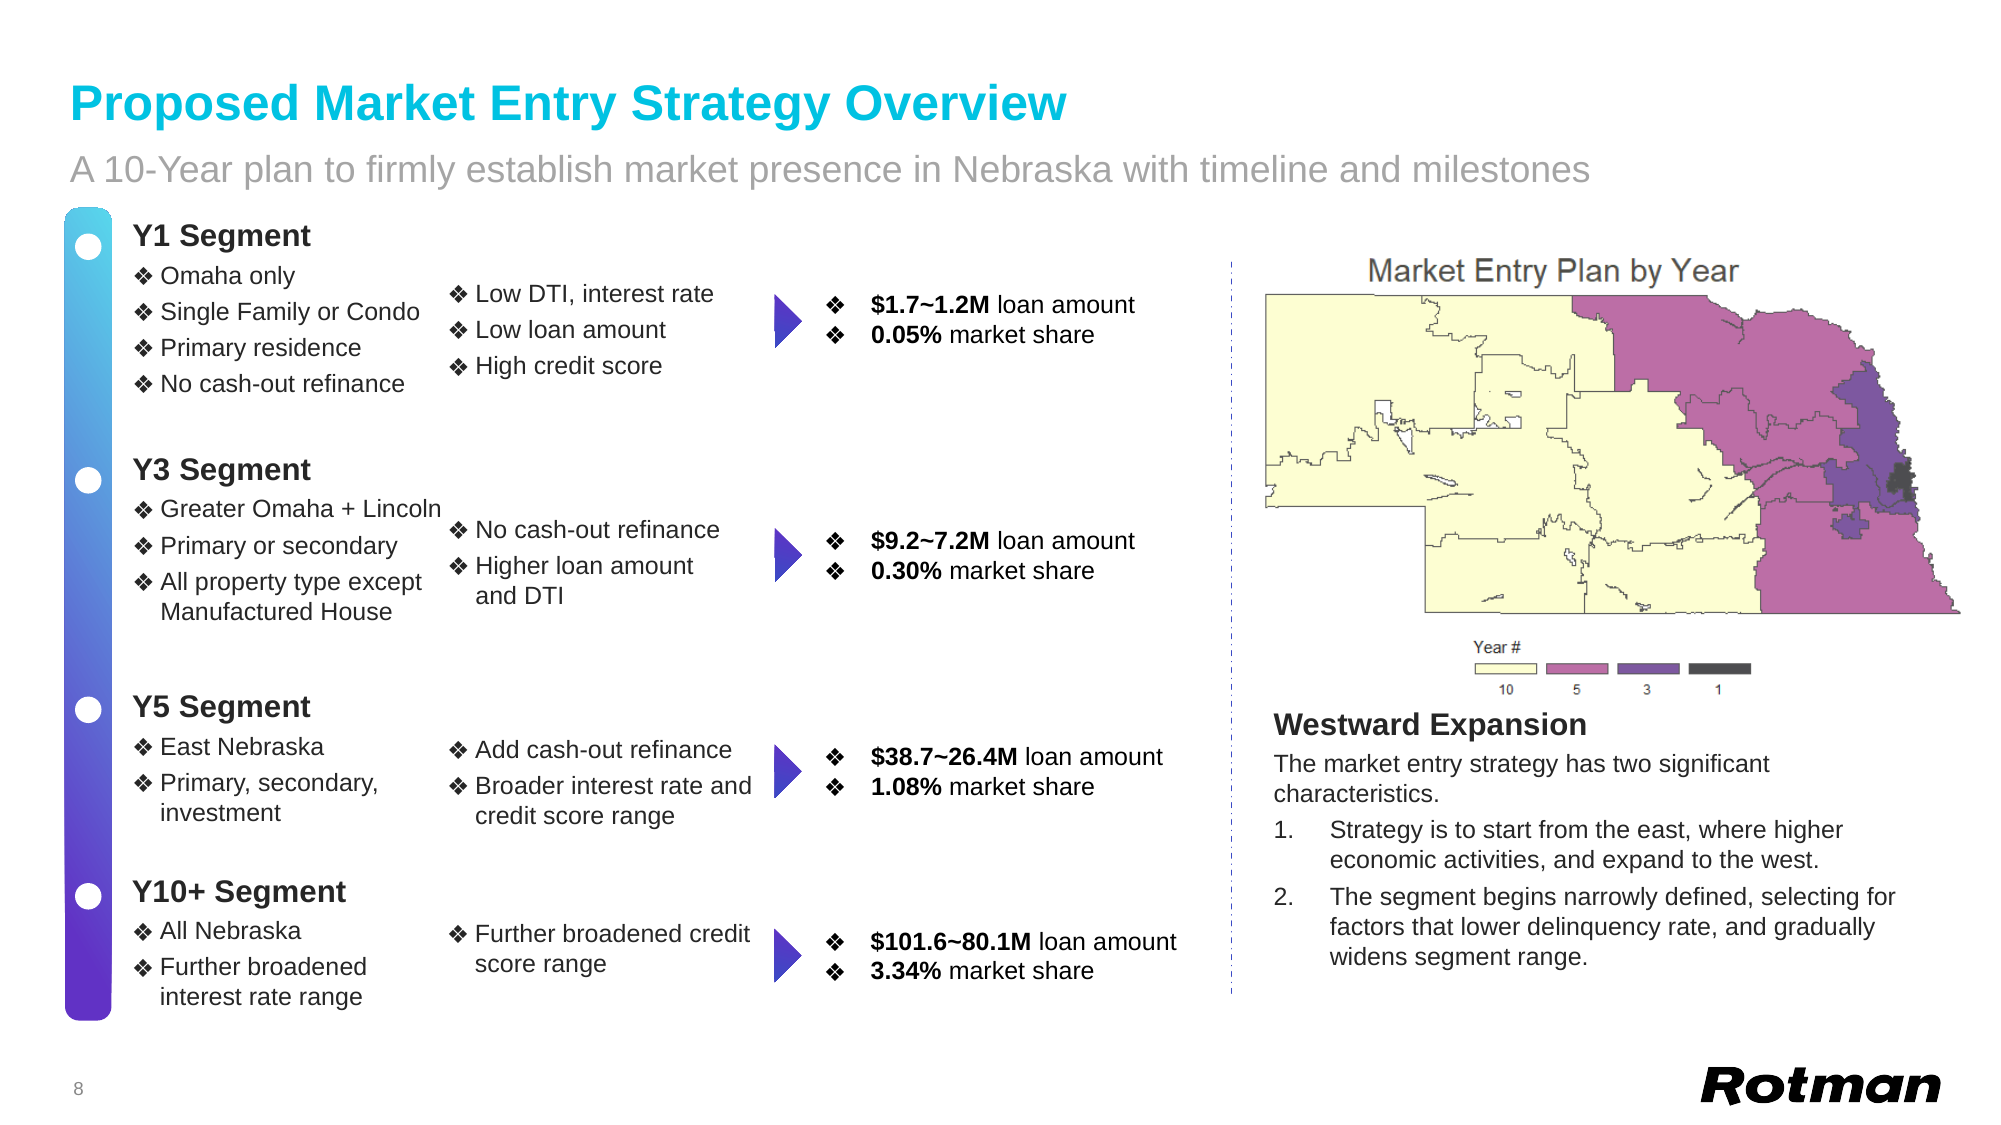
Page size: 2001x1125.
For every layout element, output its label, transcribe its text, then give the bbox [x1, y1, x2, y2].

text_box Y5 Segment East Nebraska Primary, secondary, investment [116, 679, 467, 863]
slide_number 8 [39, 1070, 118, 1106]
text_box [774, 294, 802, 348]
title Proposed Market Entry Strategy Overview [55, 45, 1630, 137]
text_box Y1 Segment Omaha only Single Family or Condo Primary residence No cash-out refinance [112, 207, 501, 427]
text_box No cash-out refinance Higher loan amount and DTI [407, 505, 746, 617]
text_box Y10+ Segment All Nebraska Further broadened interest rate range [91, 863, 467, 1049]
text_box Y3 Segment Greater Omaha + Lincoln Primary or secondary All property type except Manufactured House [116, 441, 467, 607]
text_box [774, 928, 802, 983]
text_box Further broadened credit score range [406, 910, 769, 1021]
subtitle A 10-Year plan to firmly establish market presence in Nebraska with timeline and milestones [55, 137, 1784, 225]
text_box $1.7~1.2M loan amount 0.05% market share [809, 281, 1187, 356]
text_box [774, 528, 802, 582]
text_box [64, 207, 112, 1021]
picture [1259, 246, 1967, 701]
picture [1688, 1053, 1954, 1123]
text_box $101.6~80.1M loan amount 3.34% market share [808, 917, 1208, 993]
text_box $38.7~26.4M loan amount 1.08% market share [809, 733, 1187, 808]
text_box Low DTI, interest rate Low loan amount High credit score [407, 270, 746, 398]
text_box Westward Expansion The market entry strategy has two significant characteristics. Strategy is to start from the east, where higher economic activities, and expand to the west. The segment begins narrowly defined, selecting for factors that lower delinquency rate, and gradually widens segment range. [1235, 696, 1946, 983]
text_box Add cash-out refinance Broader interest rate and credit score range [407, 725, 769, 837]
text_box [774, 744, 802, 798]
text_box $9.2~7.2M loan amount 0.30% market share [809, 516, 1187, 592]
